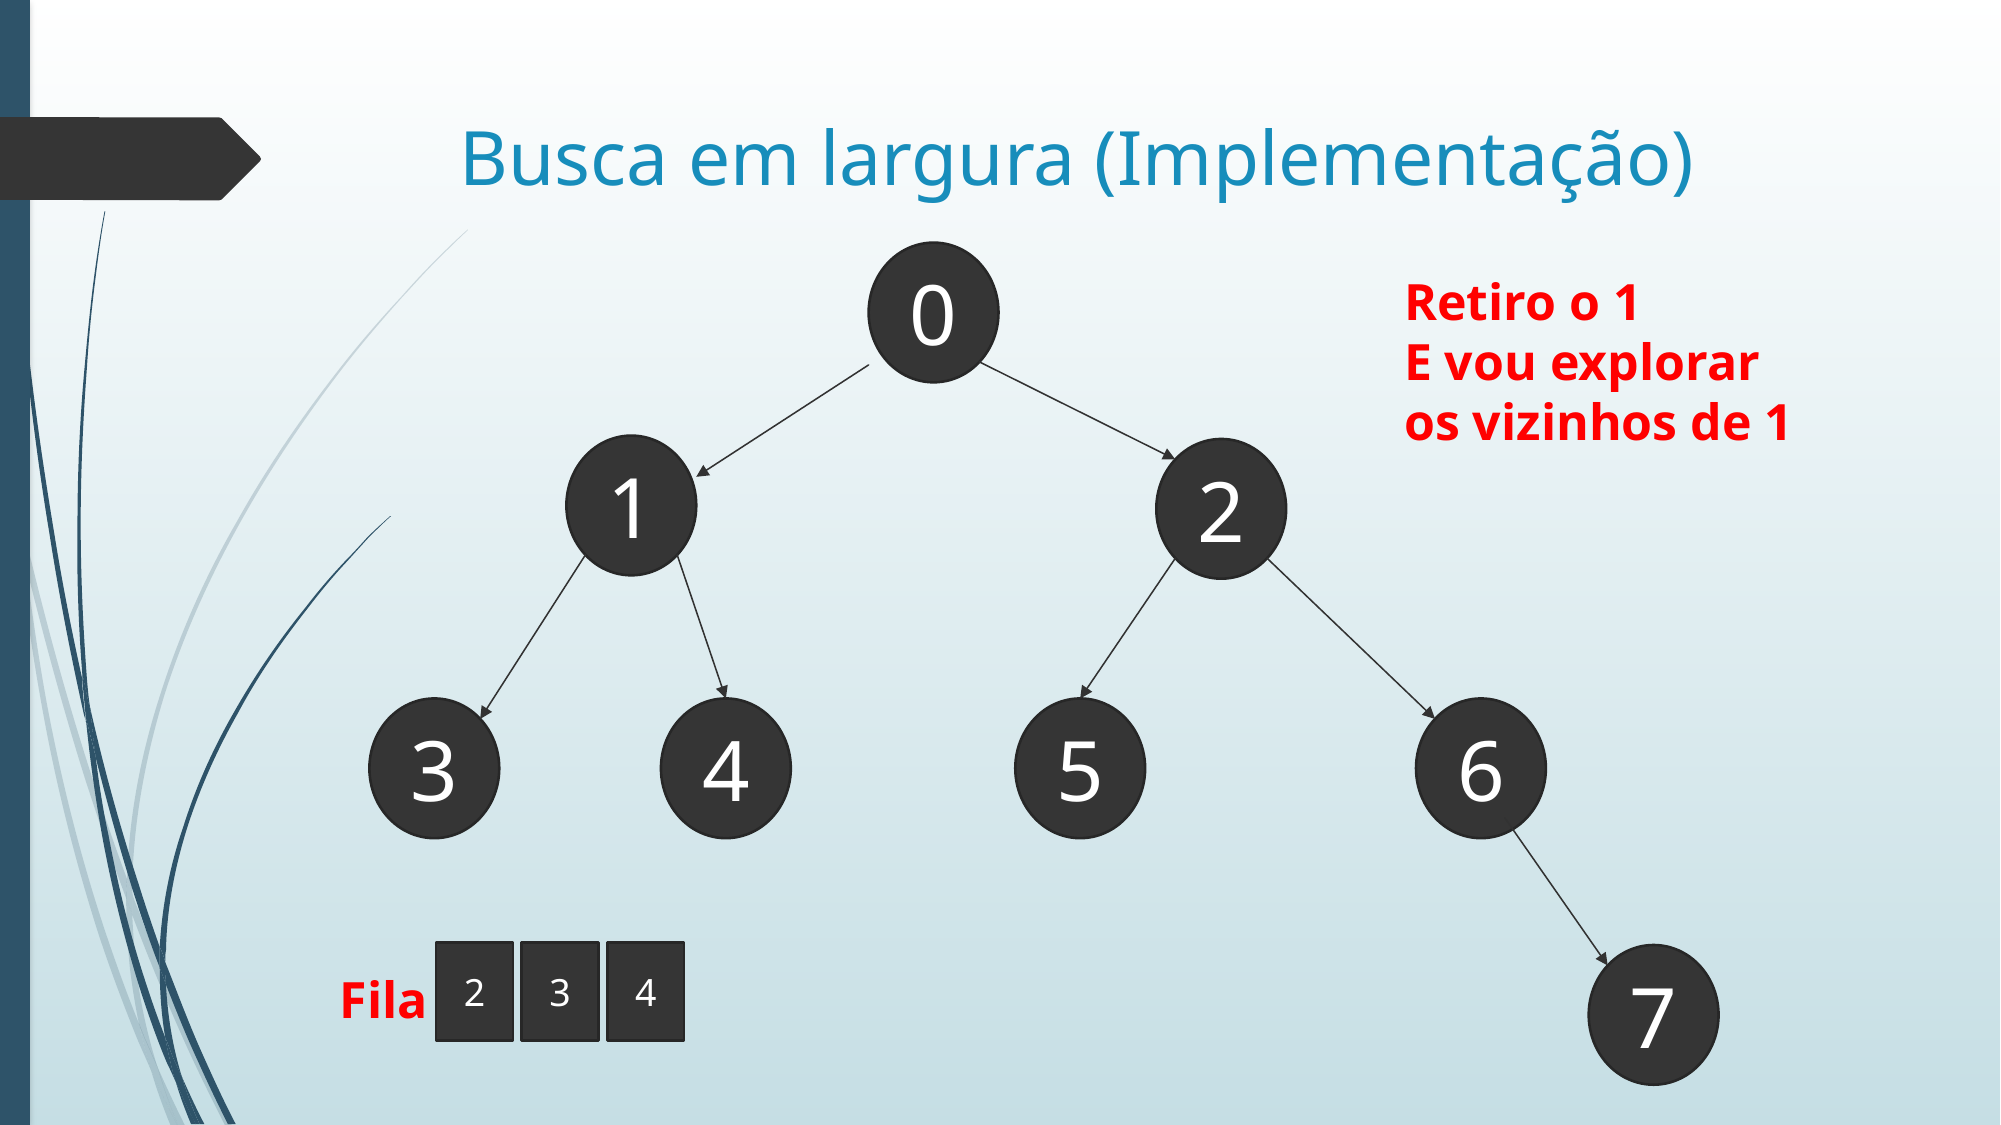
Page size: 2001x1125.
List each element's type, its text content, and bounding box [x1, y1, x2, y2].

text_box 5 [1013, 697, 1147, 840]
text_box 4 [606, 941, 685, 1042]
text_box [1504, 817, 1608, 966]
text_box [676, 554, 727, 699]
text_box Retiro o 1 E vou explorar os vizinhos de 1 [1389, 263, 1809, 459]
text_box Fila [324, 961, 443, 1037]
text_box 3 [368, 697, 501, 840]
text_box 1 [565, 434, 698, 577]
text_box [1266, 557, 1436, 720]
title Busca em largura (Implementação) [425, 102, 1888, 313]
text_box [979, 361, 1176, 460]
text_box 3 [520, 941, 600, 1042]
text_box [695, 364, 869, 478]
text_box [479, 554, 586, 720]
text_box 2 [1155, 437, 1288, 580]
text_box 2 [435, 941, 514, 1042]
text_box 0 [867, 241, 1000, 384]
text_box 4 [659, 697, 793, 840]
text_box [1079, 557, 1176, 699]
text_box 6 [1414, 697, 1548, 840]
text_box 7 [1587, 943, 1720, 1087]
